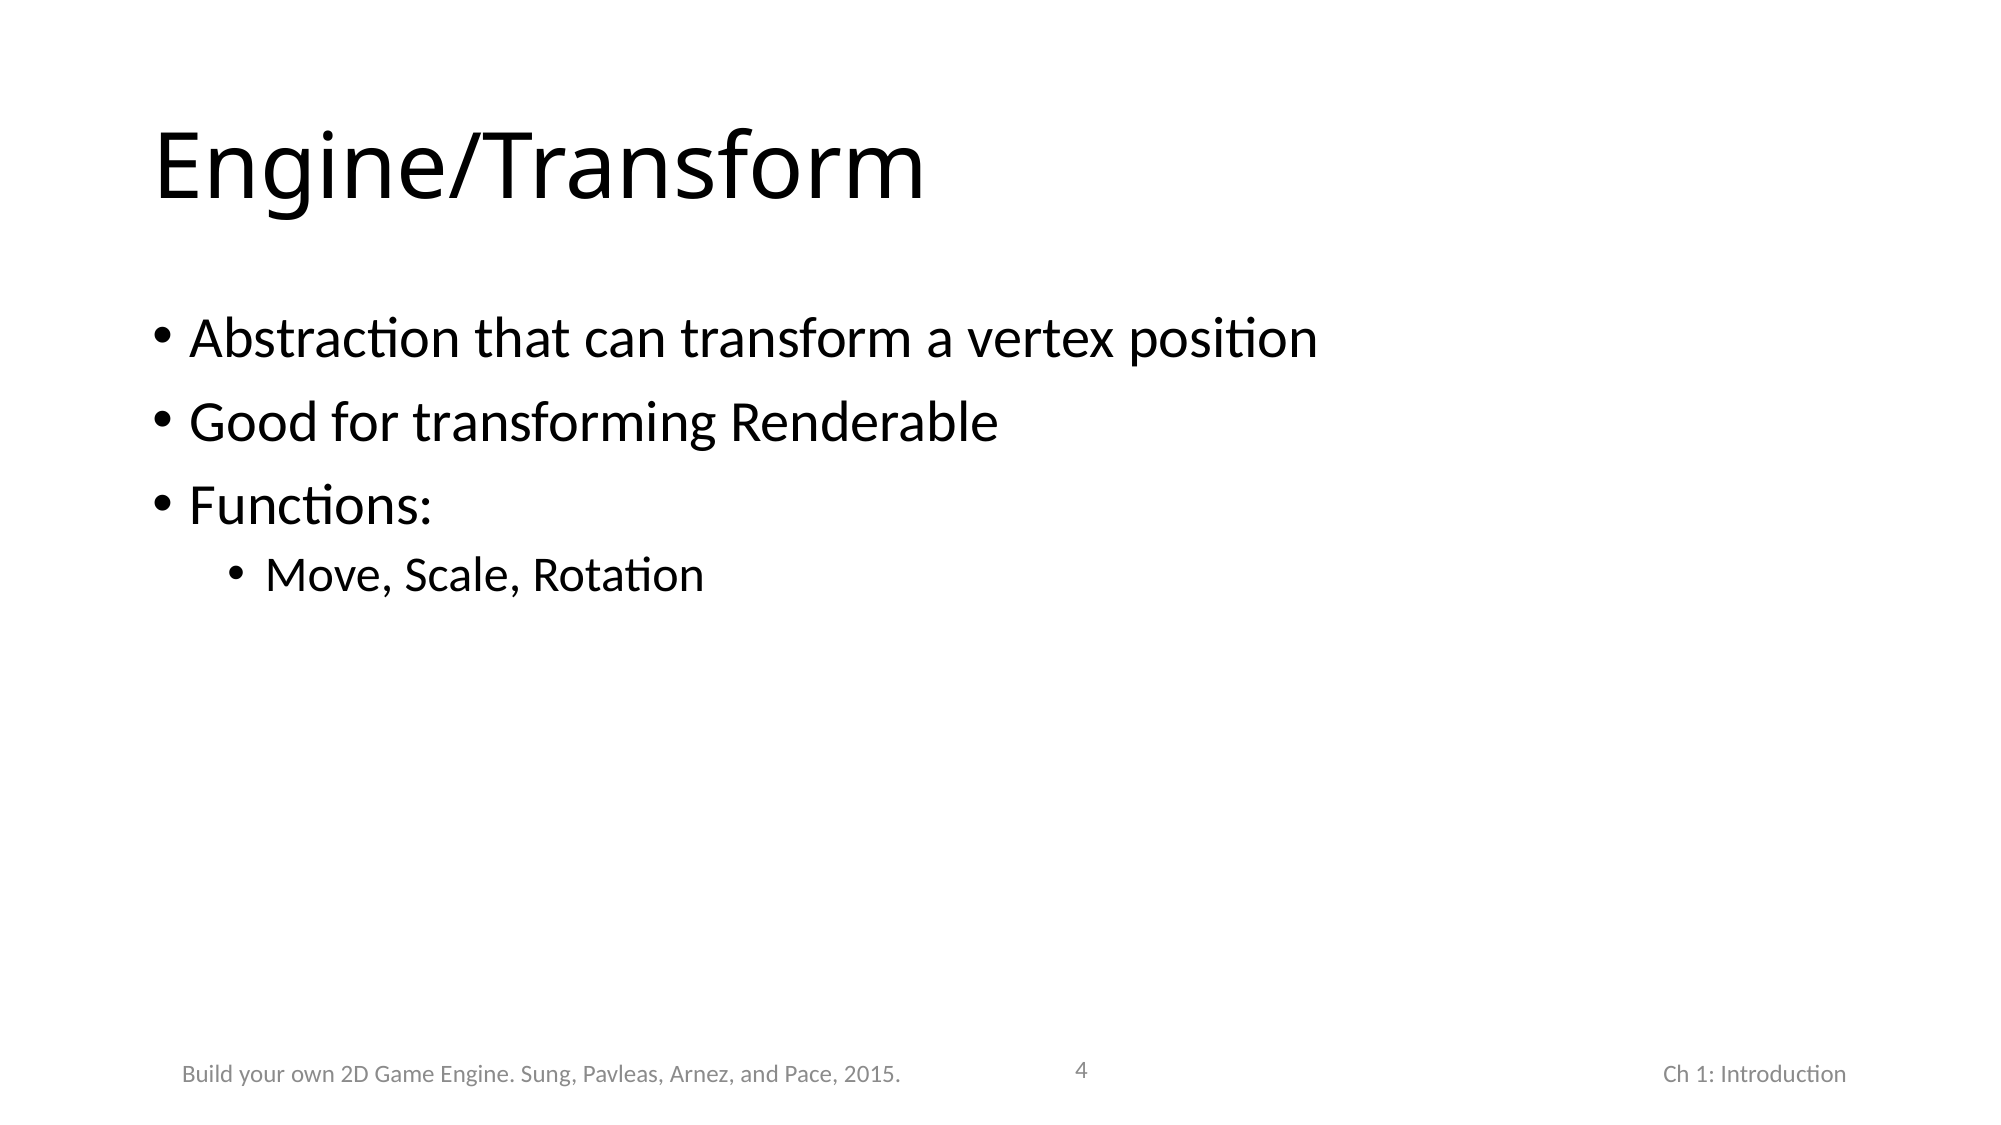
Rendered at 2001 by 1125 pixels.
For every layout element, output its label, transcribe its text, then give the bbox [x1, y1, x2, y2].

title Engine/Transform [137, 59, 1863, 278]
list Abstraction that can transform a vertex position Good for transforming Renderable Functions: Move, Scale, Rotation [137, 299, 1863, 1014]
